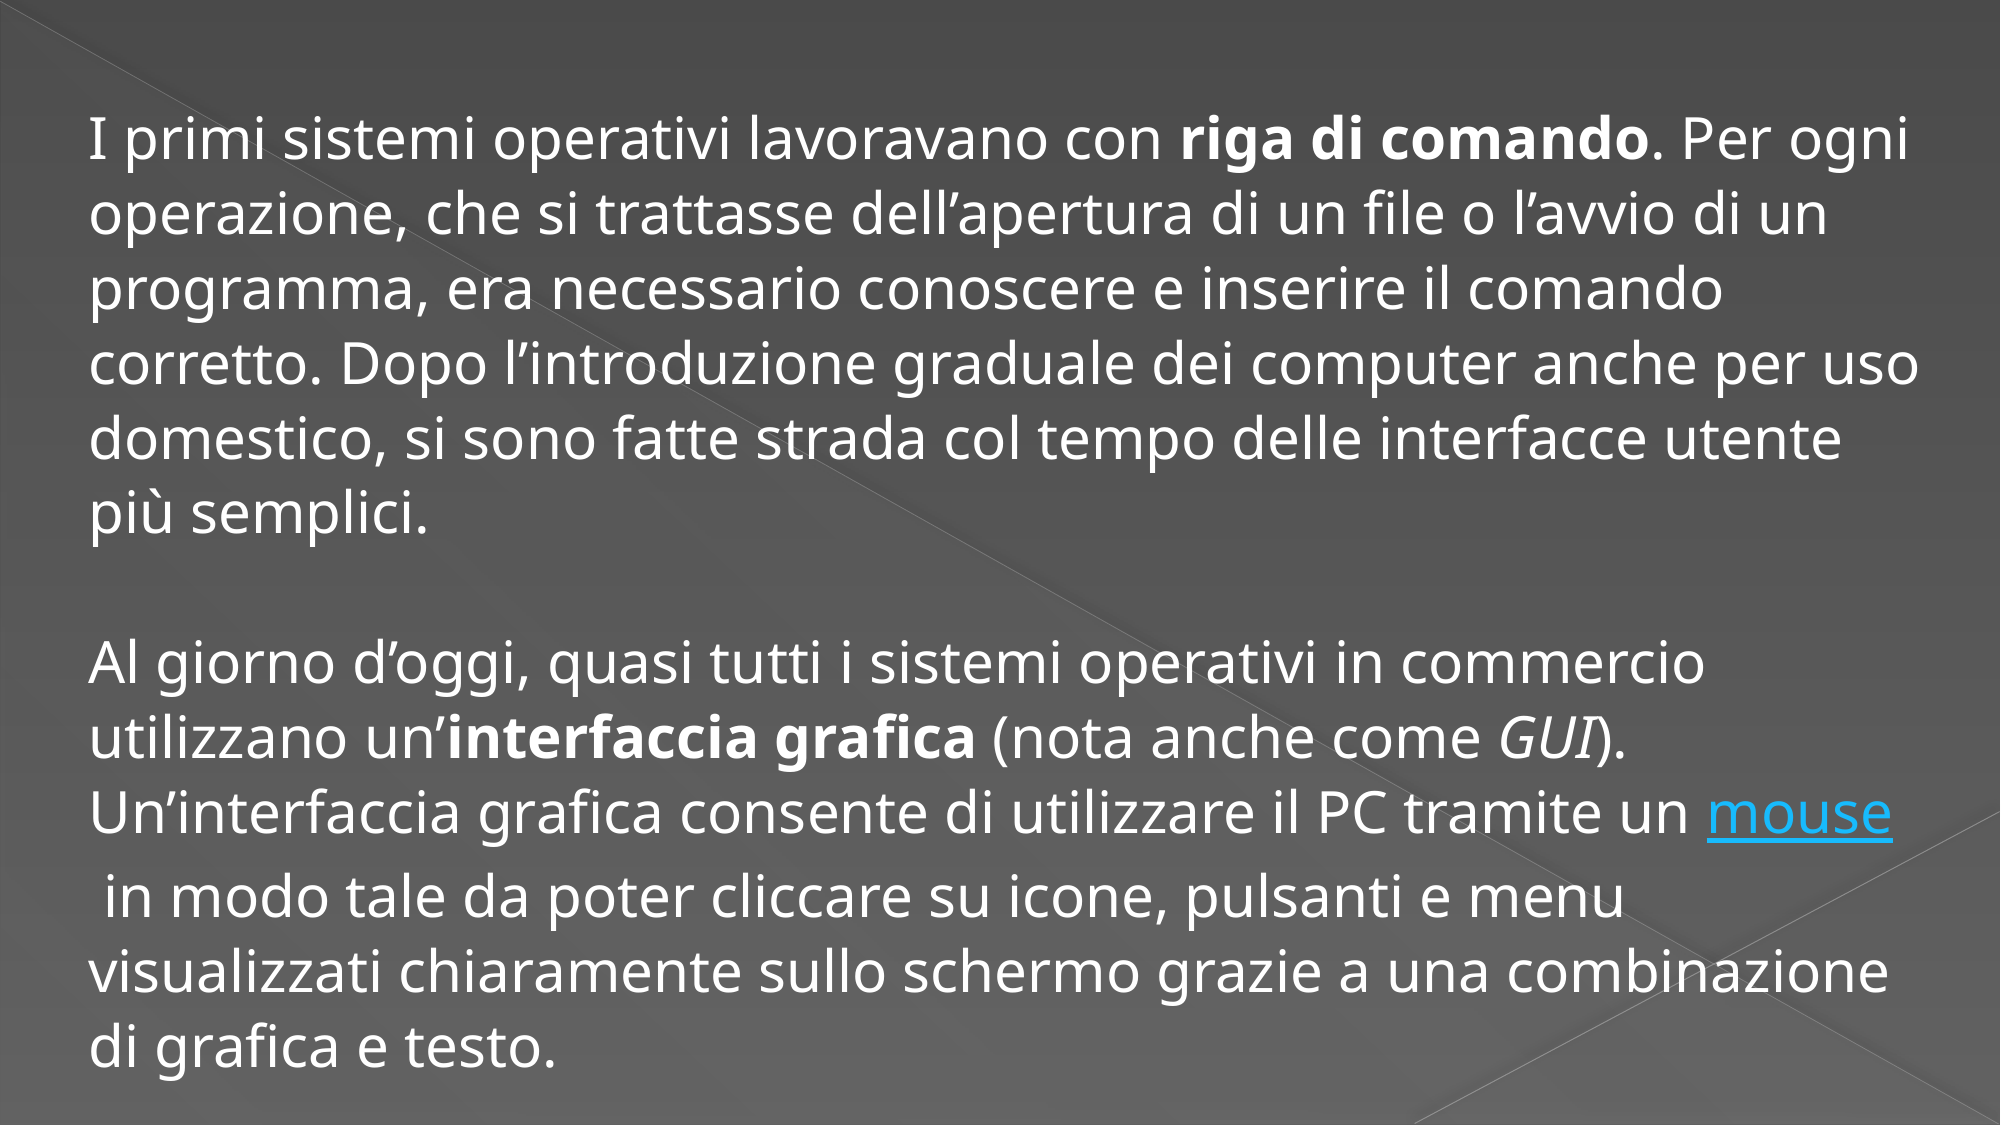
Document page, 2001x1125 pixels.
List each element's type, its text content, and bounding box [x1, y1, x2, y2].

text_box I primi sistemi operativi lavoravano con riga di comando. Per ogni operazione, che si trattasse dell’apertura di un file o l’avvio di un programma, era necessario conoscere e inserire il comando corretto. Dopo l’introduzione graduale dei computer anche per uso domestico, si sono fatte strada col tempo delle interfacce utente più semplici. Al giorno d’oggi, quasi tutti i sistemi operativi in commercio utilizzano un’interfaccia grafica (nota anche come GUI). Un’interfaccia grafica consente di utilizzare il PC tramite un mouse in modo tale da poter cliccare su icone, pulsanti e menu visualizzati chiaramente sullo schermo grazie a una combinazione di grafica e testo. [73, 89, 1943, 1087]
